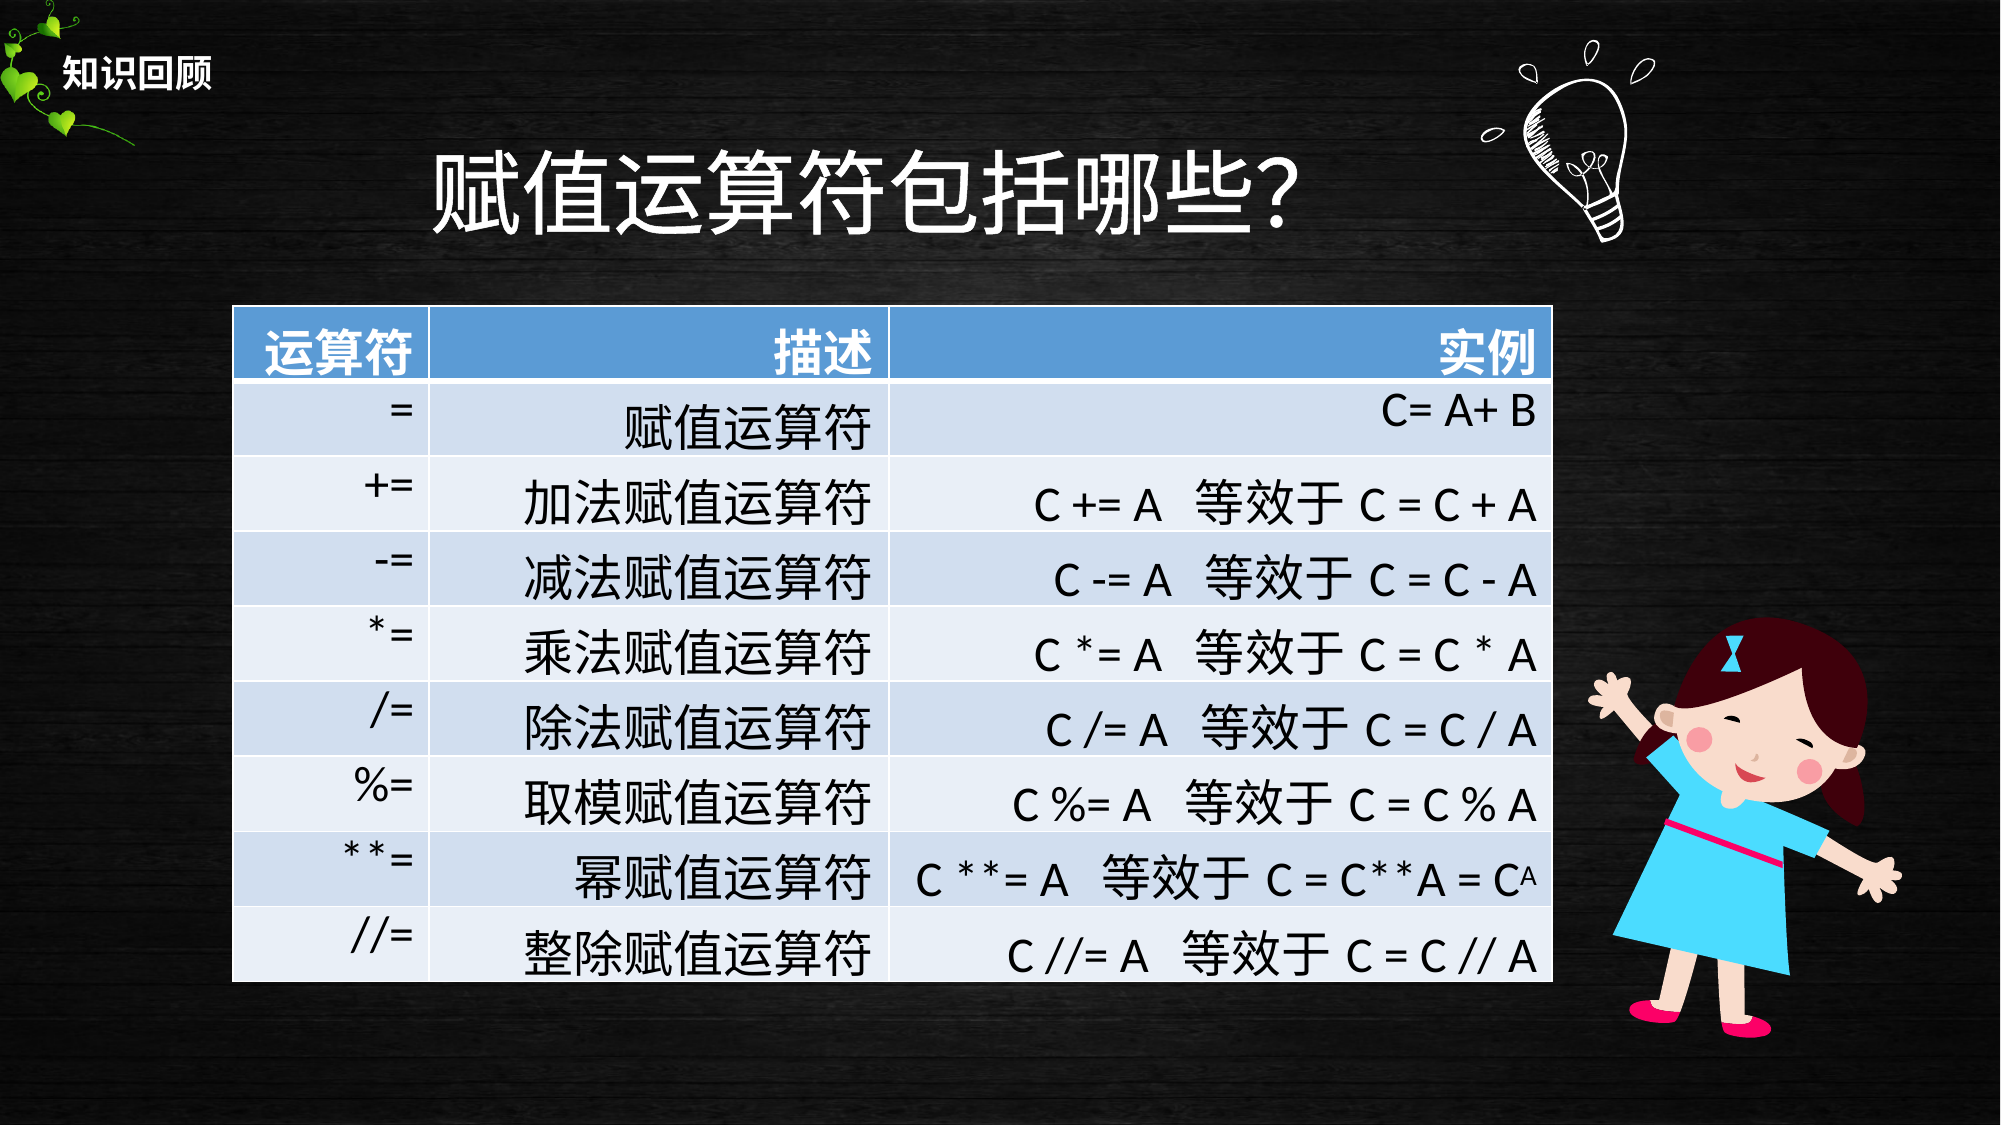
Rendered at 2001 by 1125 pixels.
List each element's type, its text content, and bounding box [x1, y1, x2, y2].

table_cell C += A 等效于C = C + A [890, 457, 1551, 530]
table_cell C= A+ B [890, 384, 1551, 455]
table_header 运算符 [234, 307, 428, 378]
table_cell 幂赋值运算符 [430, 832, 888, 906]
table_cell 整除赋值运算符 [430, 907, 888, 981]
table_cell 赋值运算符 [430, 384, 888, 455]
table_cell -= [234, 532, 428, 605]
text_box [1488, 46, 1684, 245]
table_header 实例 [890, 307, 1551, 378]
table_cell 取模赋值运算符 [430, 757, 888, 831]
table_header 描述 [430, 307, 888, 378]
table_cell 减法赋值运算符 [430, 532, 888, 605]
table_cell C *= A 等效于C = C * A [890, 607, 1551, 680]
table_cell 加法赋值运算符 [430, 457, 888, 530]
text_box 赋值运算符包括哪些？ [414, 73, 1363, 253]
text_box 知识回顾 [135, 42, 537, 103]
table_cell **= [234, 832, 428, 906]
table_cell 乘法赋值运算符 [430, 607, 888, 680]
picture [0, 0, 2001, 1125]
table_cell /= [234, 682, 428, 755]
table_cell C %= A 等效于C = C % A [890, 757, 1551, 831]
table_cell C **= A 等效于C = C**A = CA [890, 832, 1551, 906]
table_cell C -= A 等效于C = C - A [890, 532, 1551, 605]
table_cell *= [234, 607, 428, 680]
table_cell %= [234, 757, 428, 831]
table_cell += [234, 457, 428, 530]
table_cell C /= A 等效于C = C / A [890, 682, 1551, 755]
table_cell C //= A 等效于C = C // A [890, 907, 1551, 981]
table_cell //= [234, 907, 428, 981]
table_cell 除法赋值运算符 [430, 682, 888, 755]
table_cell = [234, 384, 428, 455]
